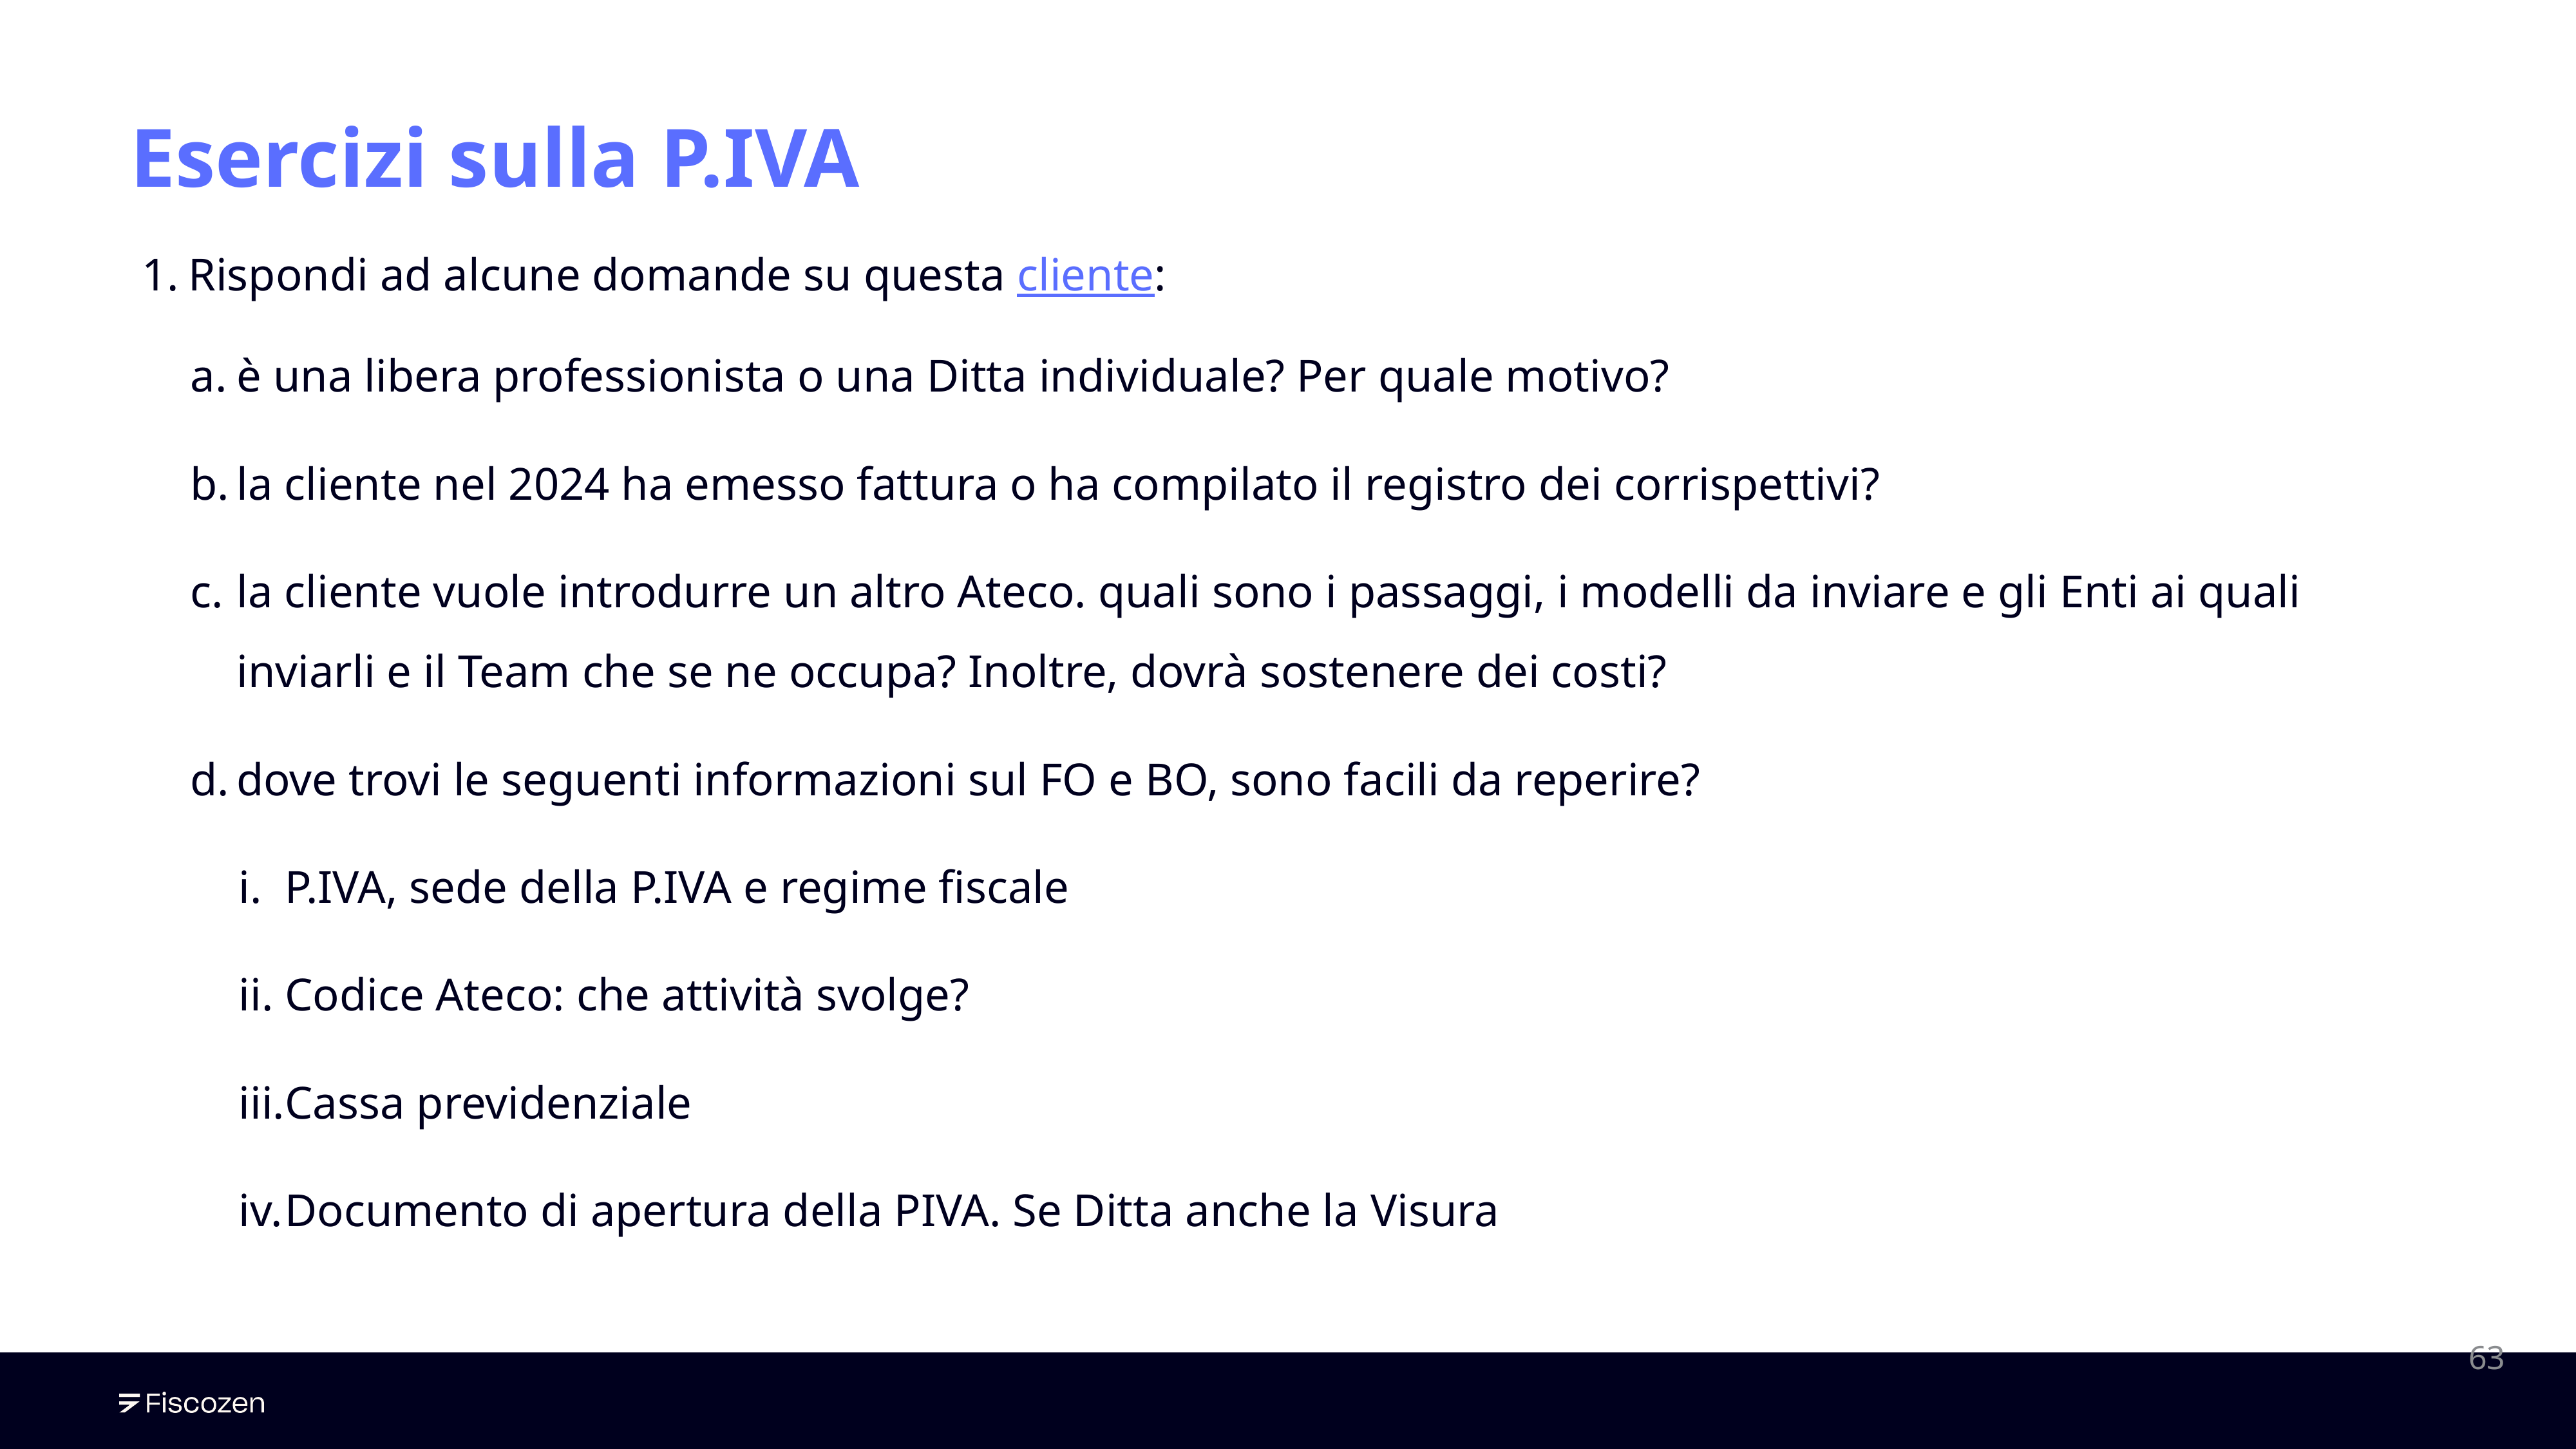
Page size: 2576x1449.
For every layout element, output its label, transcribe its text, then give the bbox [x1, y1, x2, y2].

text_box Esercizi sulla P.IVA [120, 96, 2456, 206]
list Rispondi ad alcune domande su questa cliente: è una libera professionista o una Ditta individuale? Per quale motivo? la cliente nel 2024 ha emesso fattura o ha compilato il registro dei corrispettivi? la cliente vuole introdurre un altro Ateco. quali sono i passaggi, i modelli da inviare e gli Enti ai quali inviarli e il Team che se ne occupa? Inoltre, dovrà sostenere dei costi? dove trovi le seguenti informazioni sul FO e BO, sono facili da reperire? P.IVA, sede della P.IVA e regime fiscale Codice Ateco: che attività svolge? Cassa previdenziale Documento di apertura della PIVA. Se Ditta anche la Visura [120, 206, 2456, 1202]
slide_number ‹#› [2434, 1320, 2525, 1398]
picture [0, 1352, 2576, 1449]
